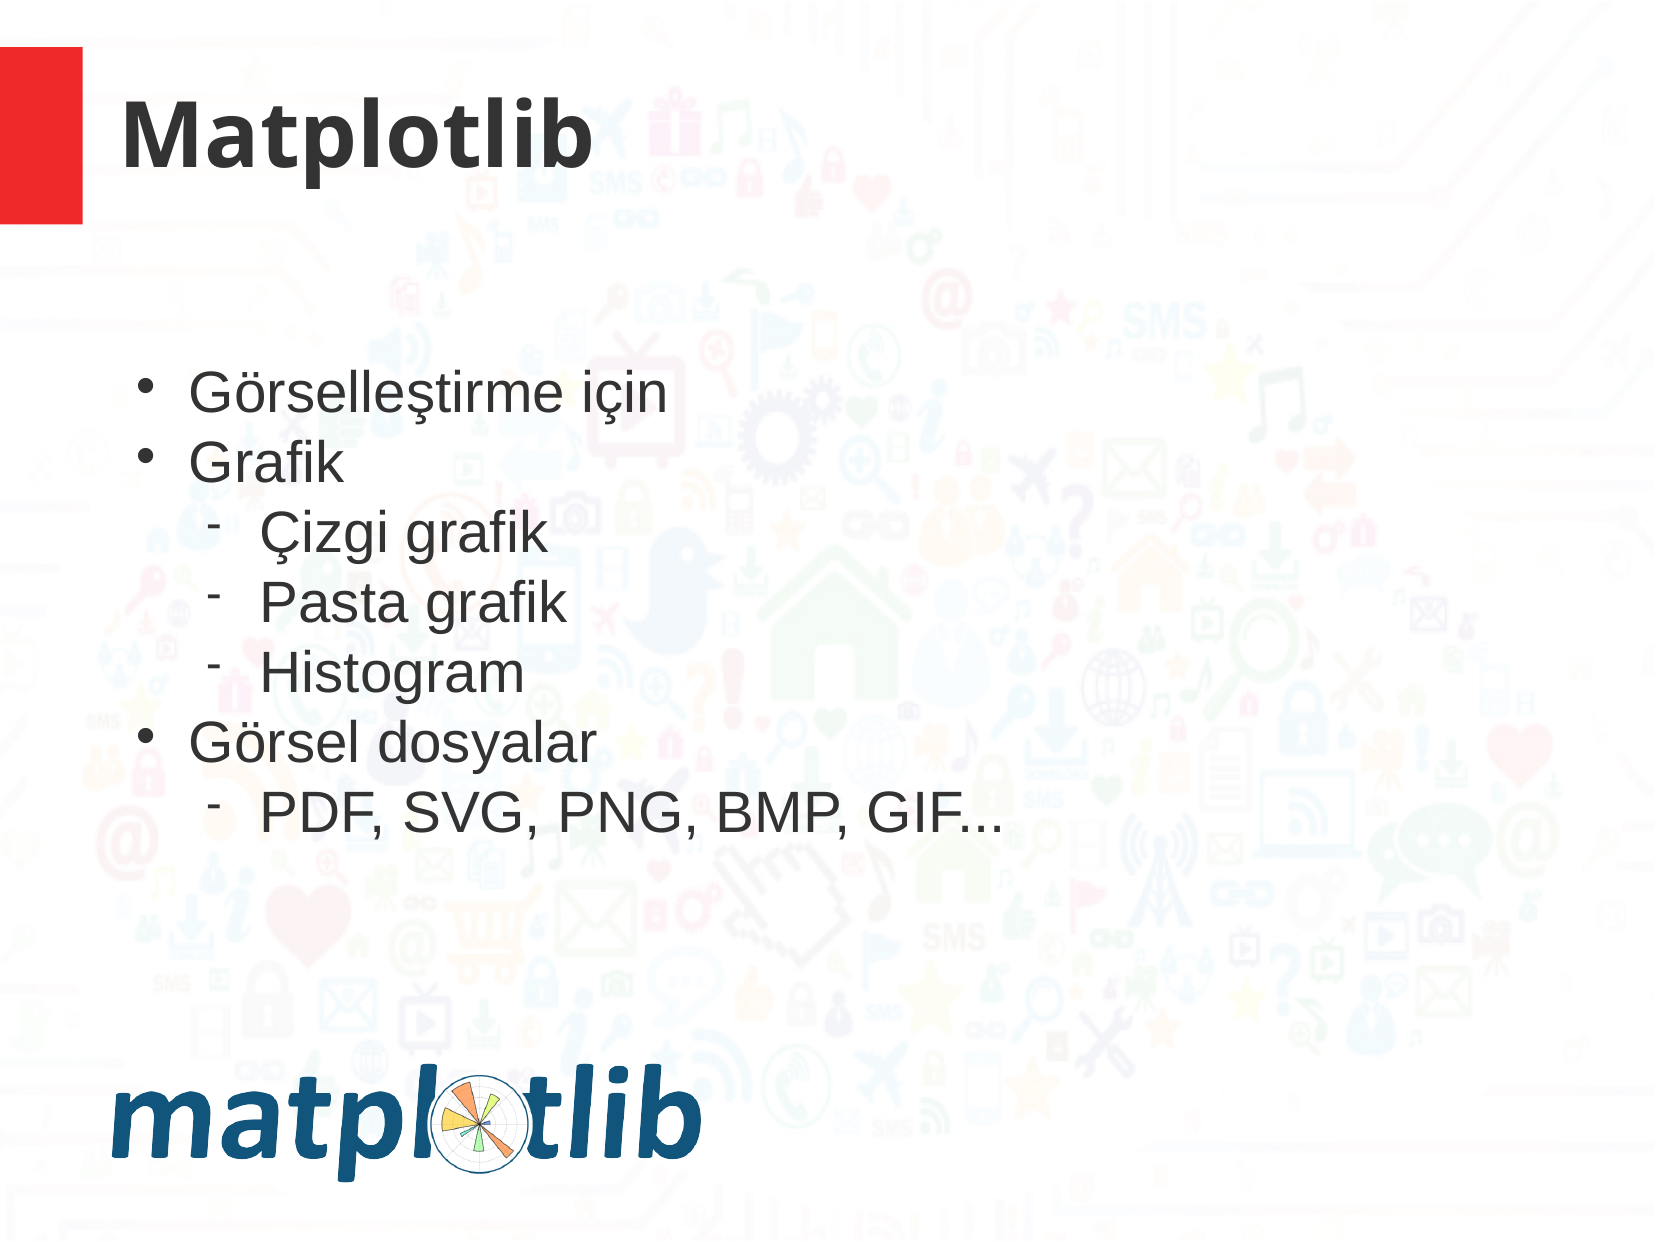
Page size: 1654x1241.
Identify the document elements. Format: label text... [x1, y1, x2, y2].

picture [0, 0, 1654, 1241]
text_box Görselleştirme için Grafik Çizgi grafik Pasta grafik Histogram Görsel dosyalar PDF, SVG, PNG, BMP, GIF... [118, 354, 1536, 1074]
text_box Matplotlib [118, 45, 1571, 260]
